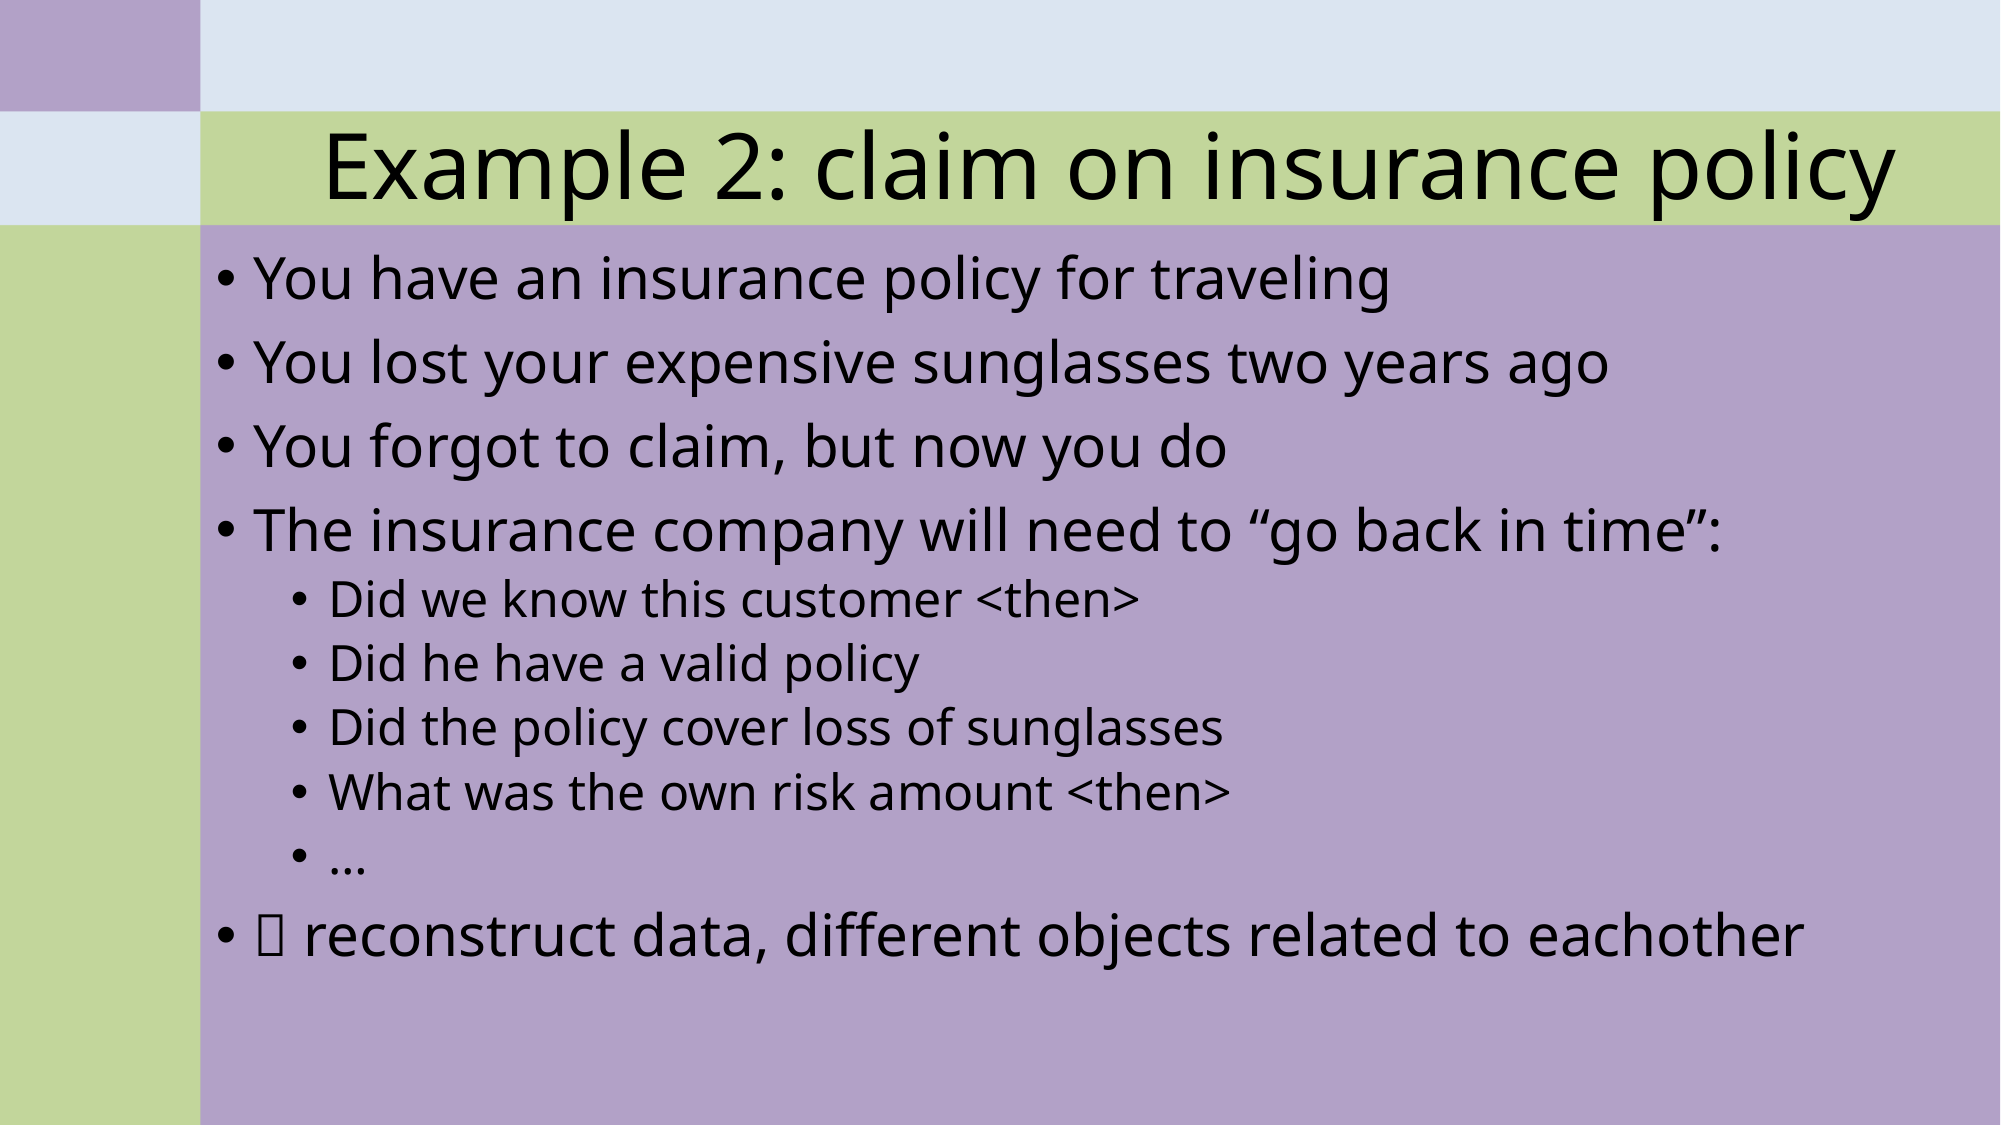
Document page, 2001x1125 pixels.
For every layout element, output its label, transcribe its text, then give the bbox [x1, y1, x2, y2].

list You have an insurance policy for traveling You lost your expensive sunglasses two years ago You forgot to claim, but now you do The insurance company will need to “go back in time”: Did we know this customer <then> Did he have a valid policy Did the policy cover loss of sunglasses What was the own risk amount <then> …  reconstruct data, different objects related to eachother [200, 242, 2000, 1092]
picture [0, 0, 2001, 1125]
title Example 2: claim on insurance policy [202, 61, 2000, 242]
